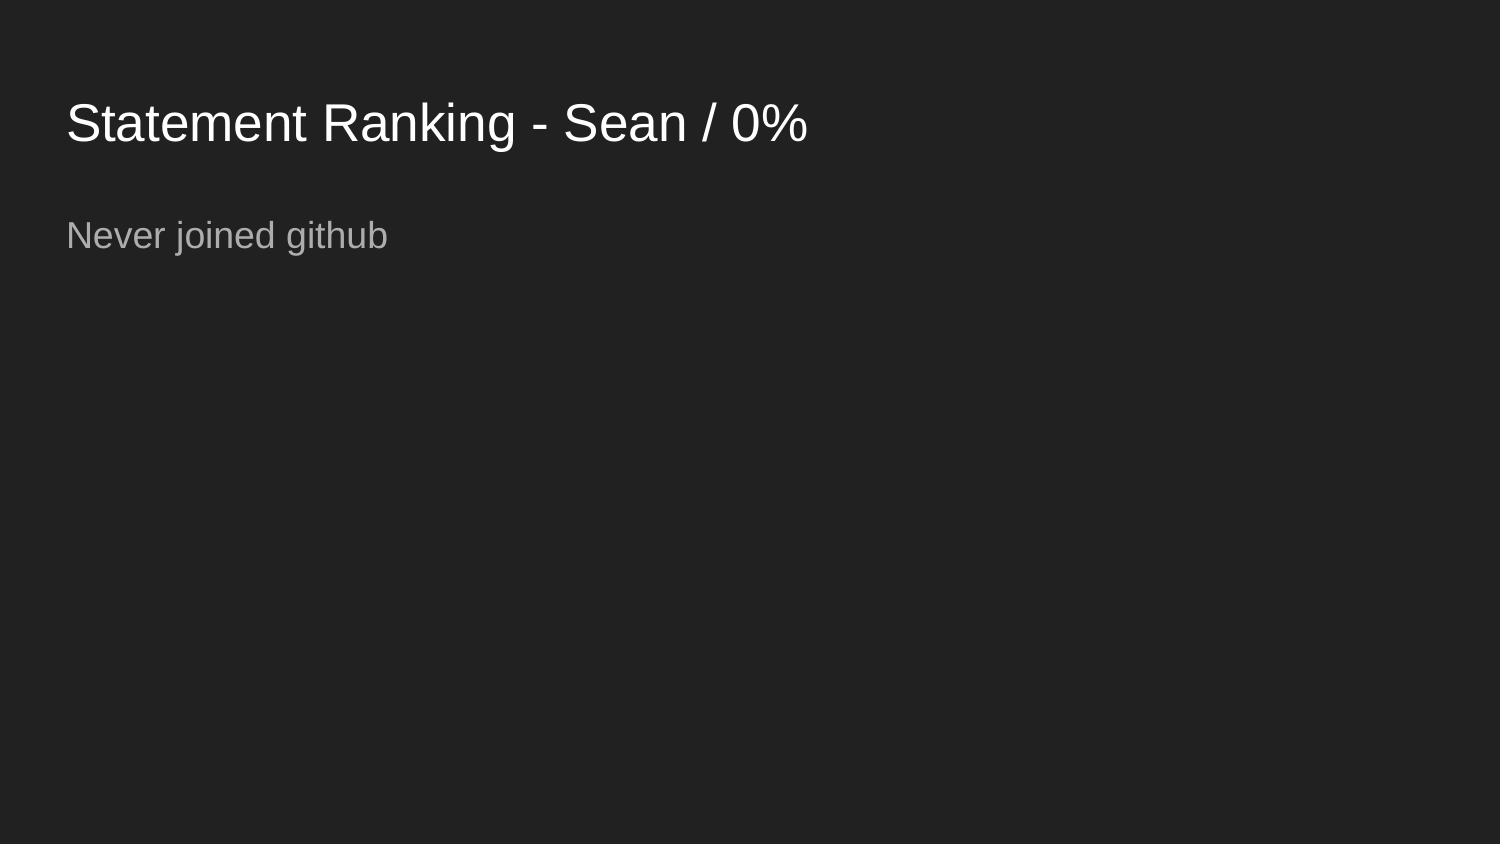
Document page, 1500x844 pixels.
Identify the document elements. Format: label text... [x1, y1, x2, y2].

title Statement Ranking - Sean / 0% [51, 72, 1449, 167]
list Never joined github [51, 189, 1449, 750]
